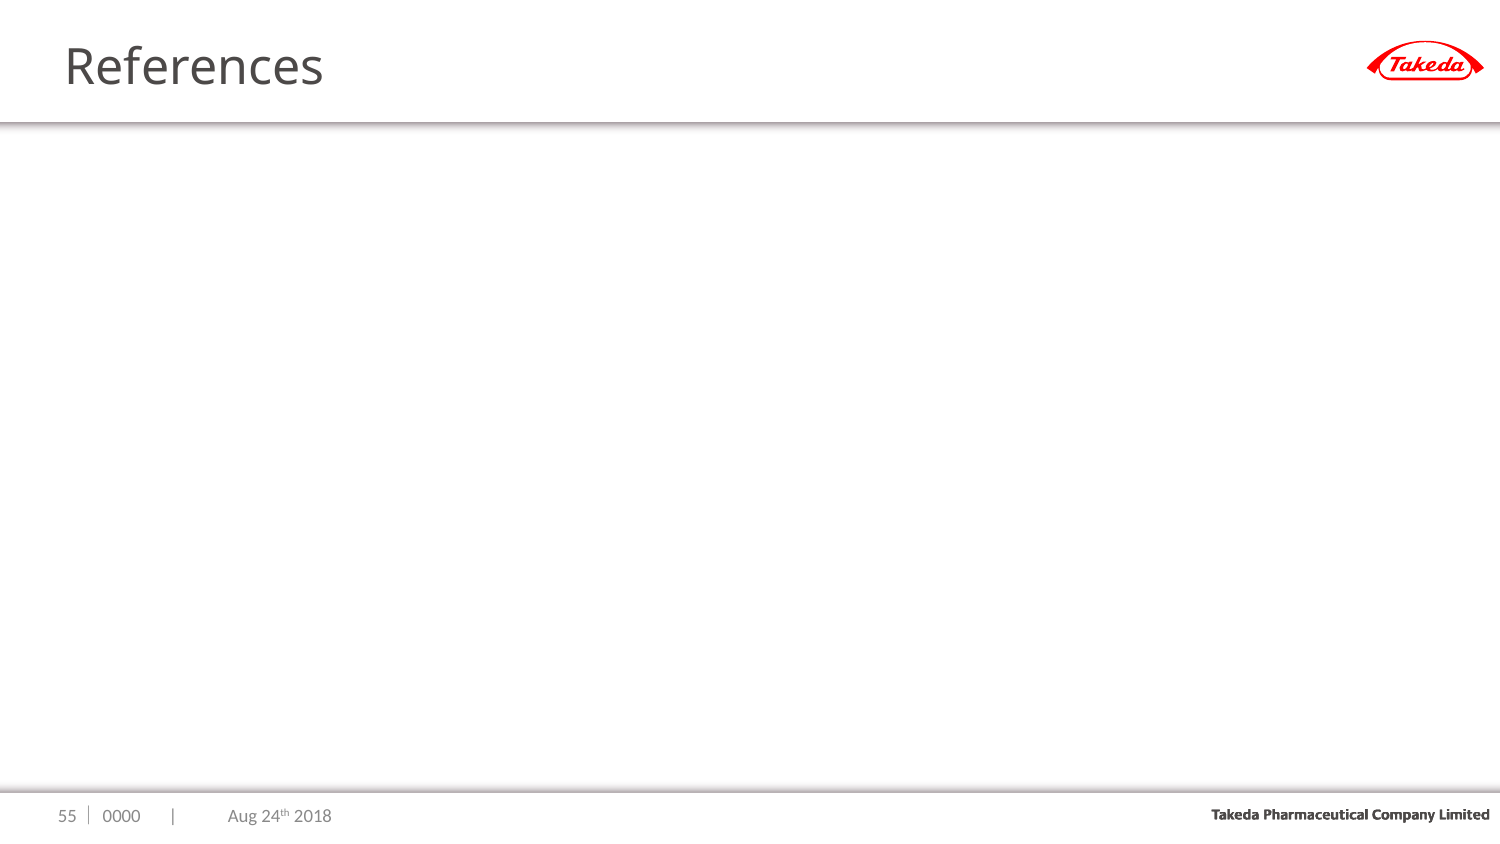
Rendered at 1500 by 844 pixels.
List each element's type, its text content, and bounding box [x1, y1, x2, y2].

picture [0, 122, 1500, 793]
footer ｜0000 | Aug 24th 2018 [79, 802, 836, 827]
slide_number 54 [4, 802, 77, 827]
title References [64, 21, 1353, 108]
